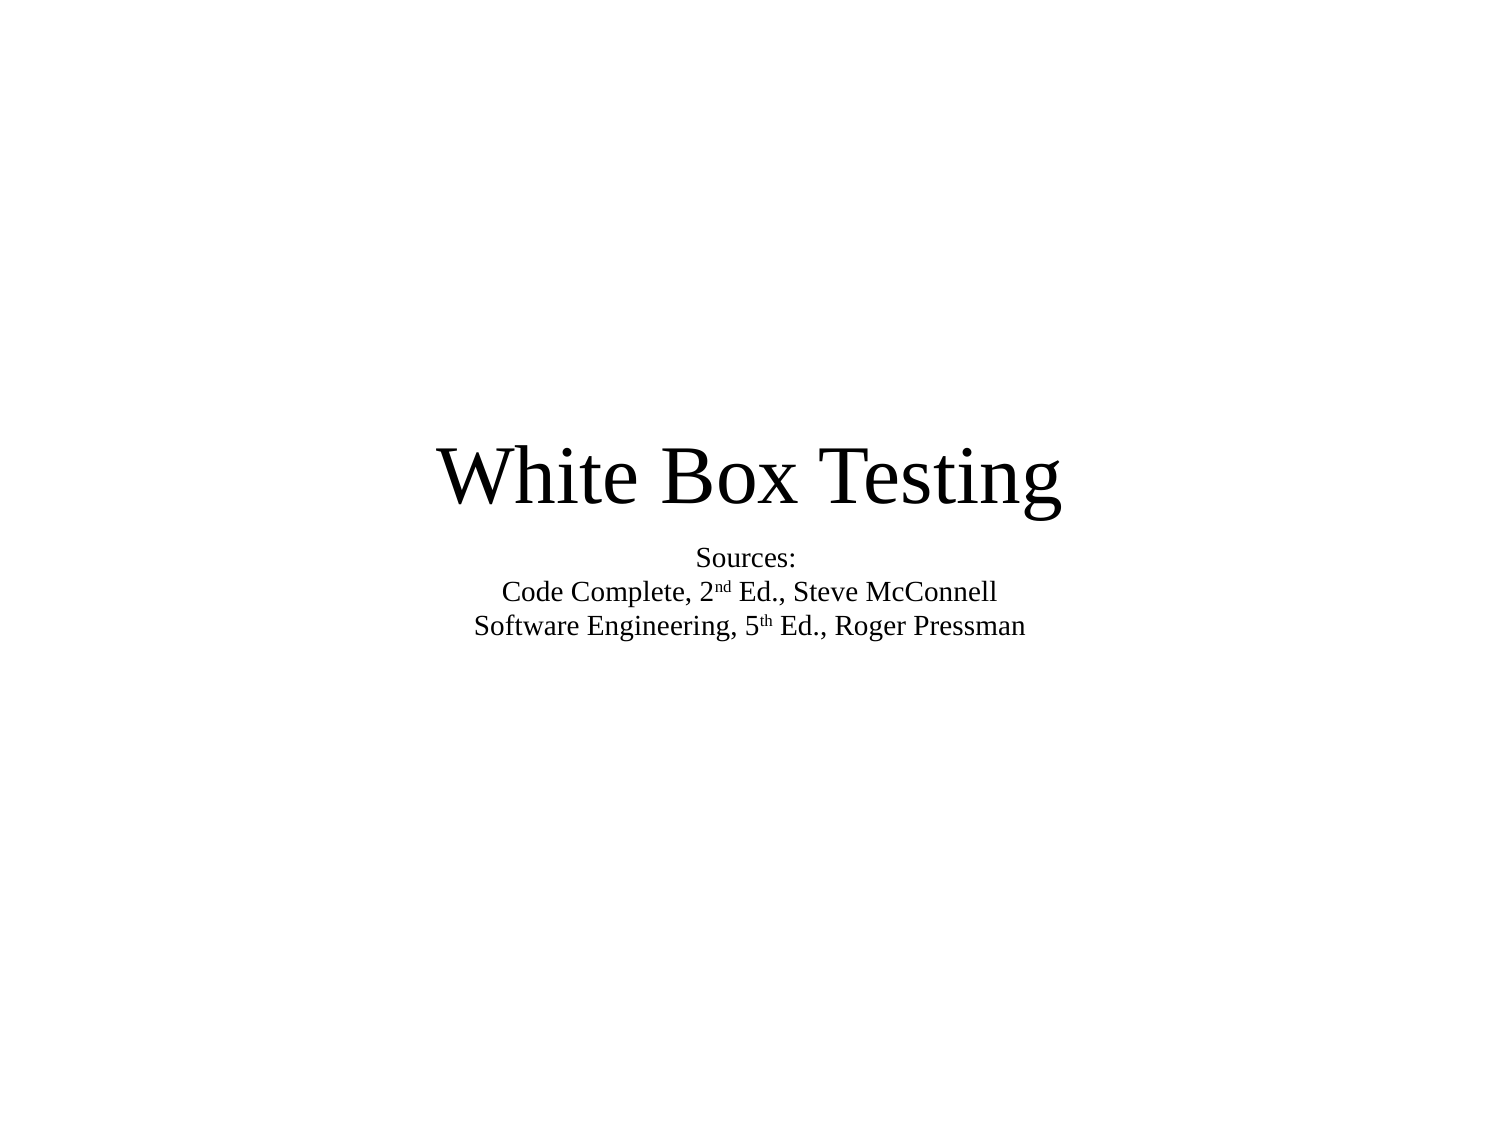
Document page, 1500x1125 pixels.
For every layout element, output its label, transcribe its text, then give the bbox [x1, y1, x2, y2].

subtitle Sources: Code Complete, 2nd Ed., Steve McConnell Software Engineering, 5th Ed., Roger Pressman [224, 537, 1276, 663]
title White Box Testing [112, 349, 1388, 591]
